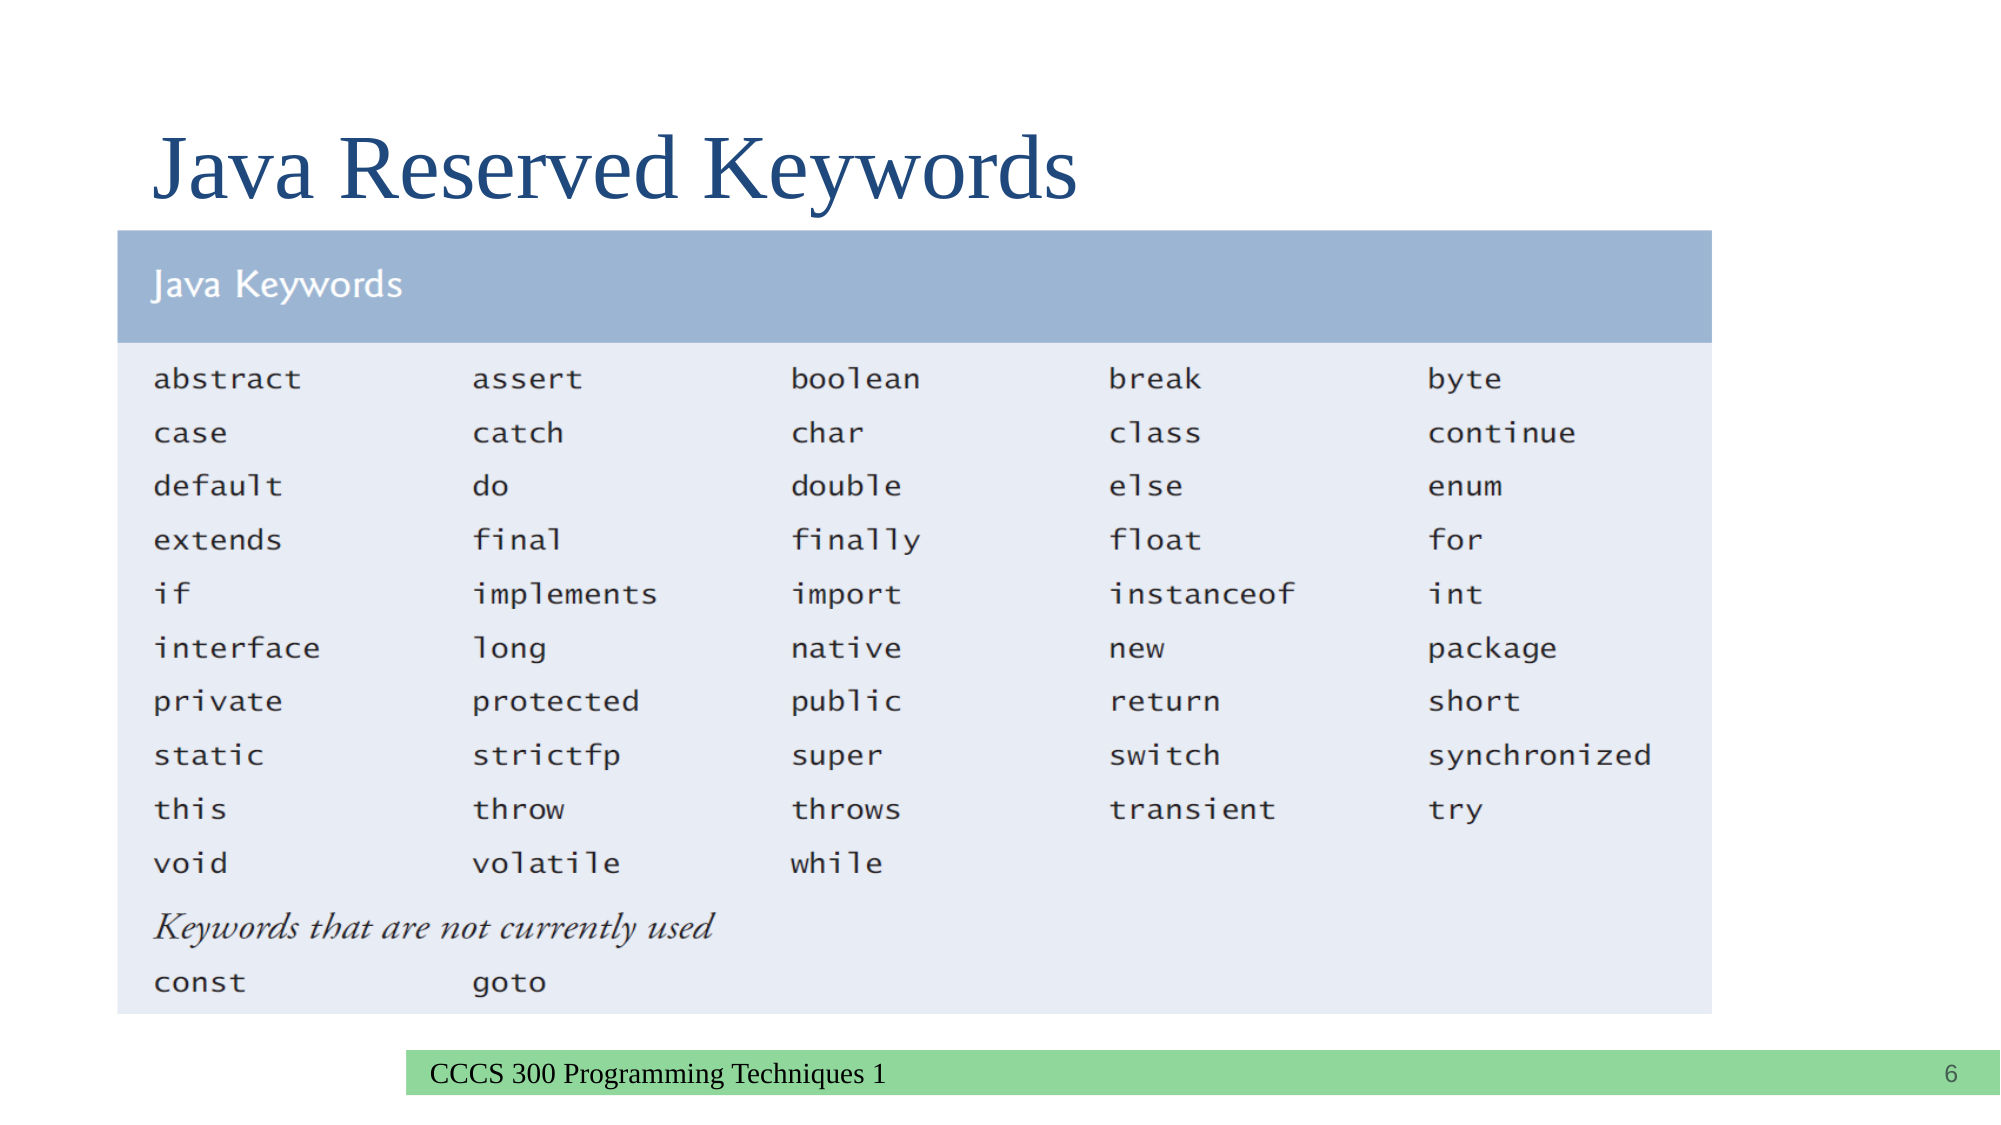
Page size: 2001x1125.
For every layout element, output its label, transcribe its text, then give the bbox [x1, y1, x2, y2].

slide_number 6 [1523, 1042, 1974, 1103]
title Java Reserved Keywords [137, 59, 1863, 278]
text_box CCCS 300 Programming Techniques 1 [415, 1046, 1291, 1122]
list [107, 224, 1725, 1014]
